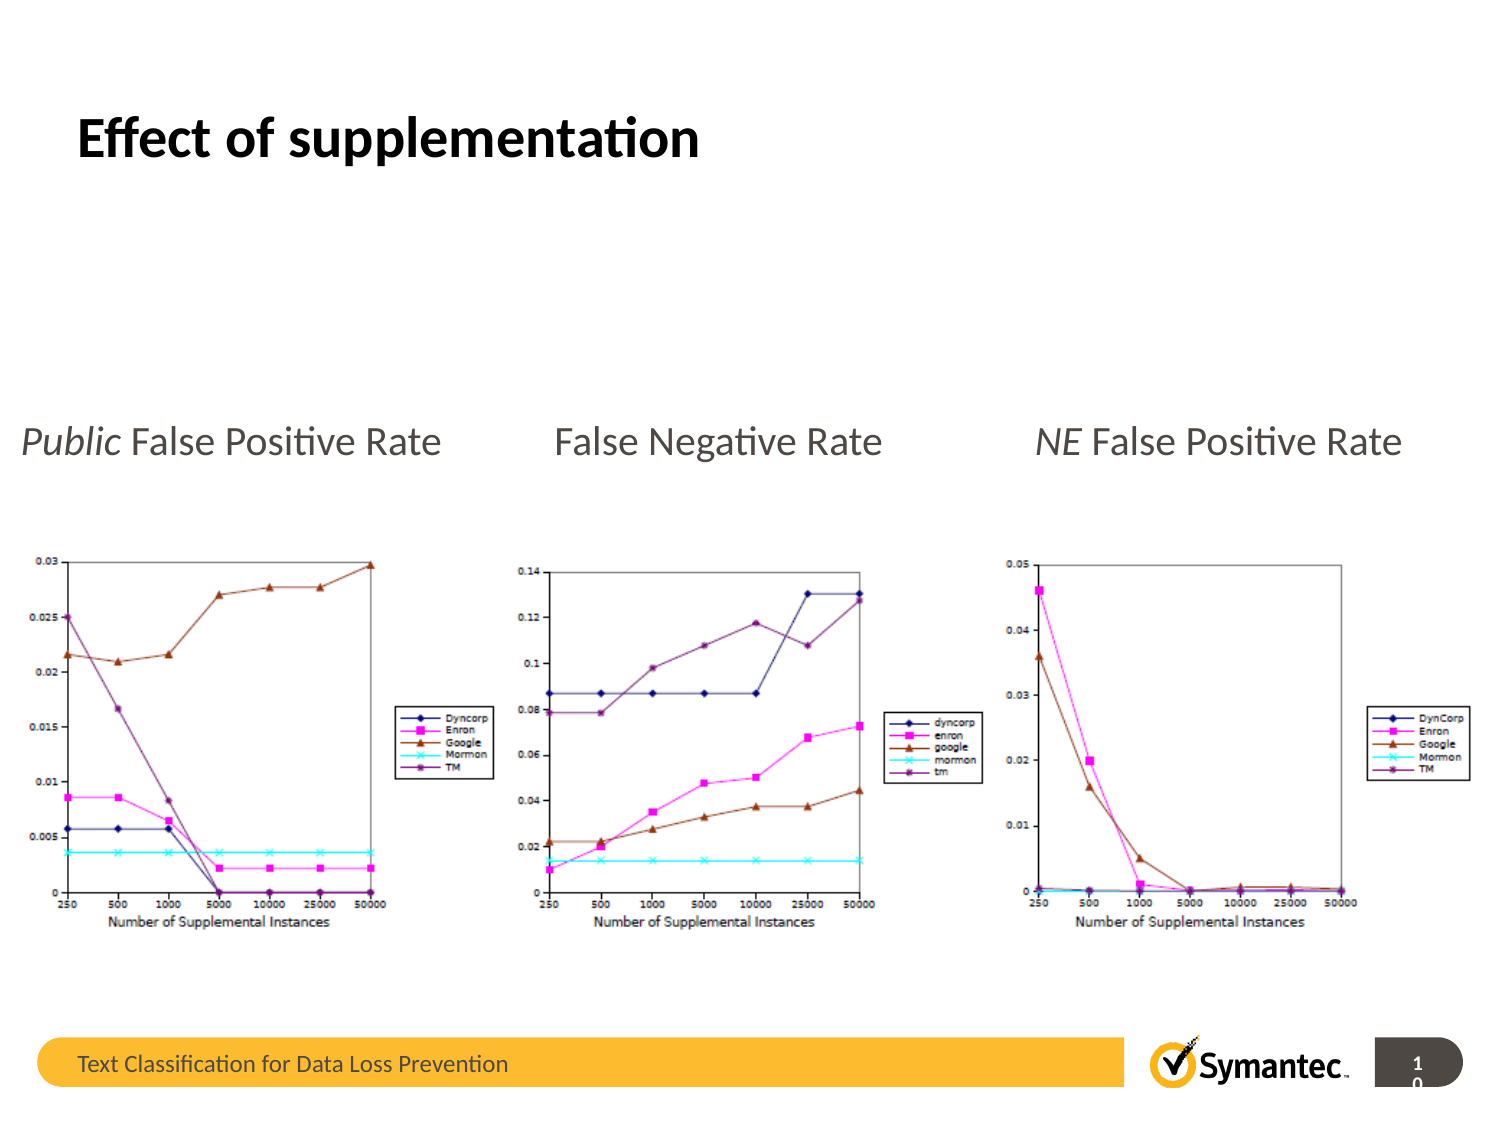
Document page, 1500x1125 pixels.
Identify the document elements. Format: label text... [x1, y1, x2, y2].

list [4, 497, 1488, 951]
picture [1150, 1035, 1349, 1088]
footer Text Classification for Data Loss Prevention [62, 1042, 749, 1082]
slide_number 10 [1402, 1049, 1428, 1075]
text_box False Negative Rate [524, 412, 913, 488]
title Effect of supplementation [62, 40, 1438, 179]
text_box NE False Positive Rate [1012, 412, 1425, 488]
text_box Public False Positive Rate [24, 412, 438, 488]
